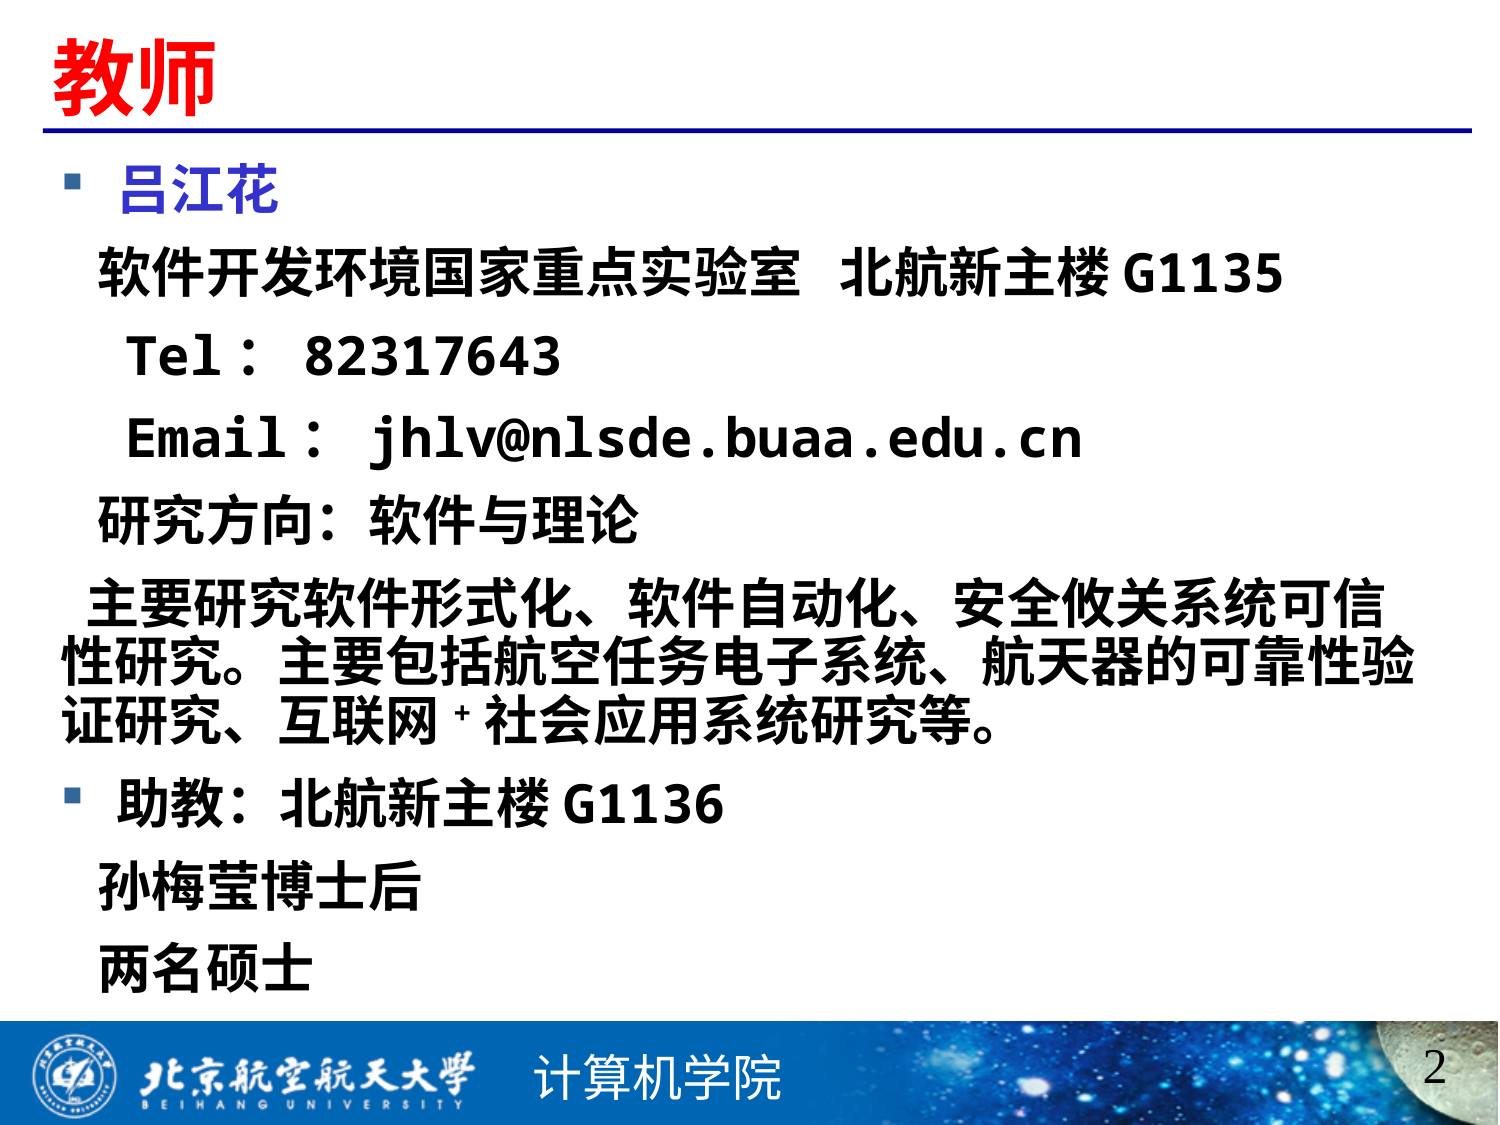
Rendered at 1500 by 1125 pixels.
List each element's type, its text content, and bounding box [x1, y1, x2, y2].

title 教师 [37, 31, 1415, 120]
picture [1342, 1046, 1361, 1051]
picture [0, 1021, 1498, 1125]
list 吕江花 软件开发环境国家重点实验室 北航新主楼G1135 Tel：82317643 Email：jhlv@nlsde.buaa.edu.cn 研究方向：软件与理论 主要研究软件形式化、软件自动化、安全攸关系统可信性研究。主要包括航空任务电子系统、航天器的可靠性验证研究、互联网+社会应用系统研究等。 助教：北航新主楼G1136 孙梅莹博士后 两名硕士 [45, 154, 1455, 1046]
